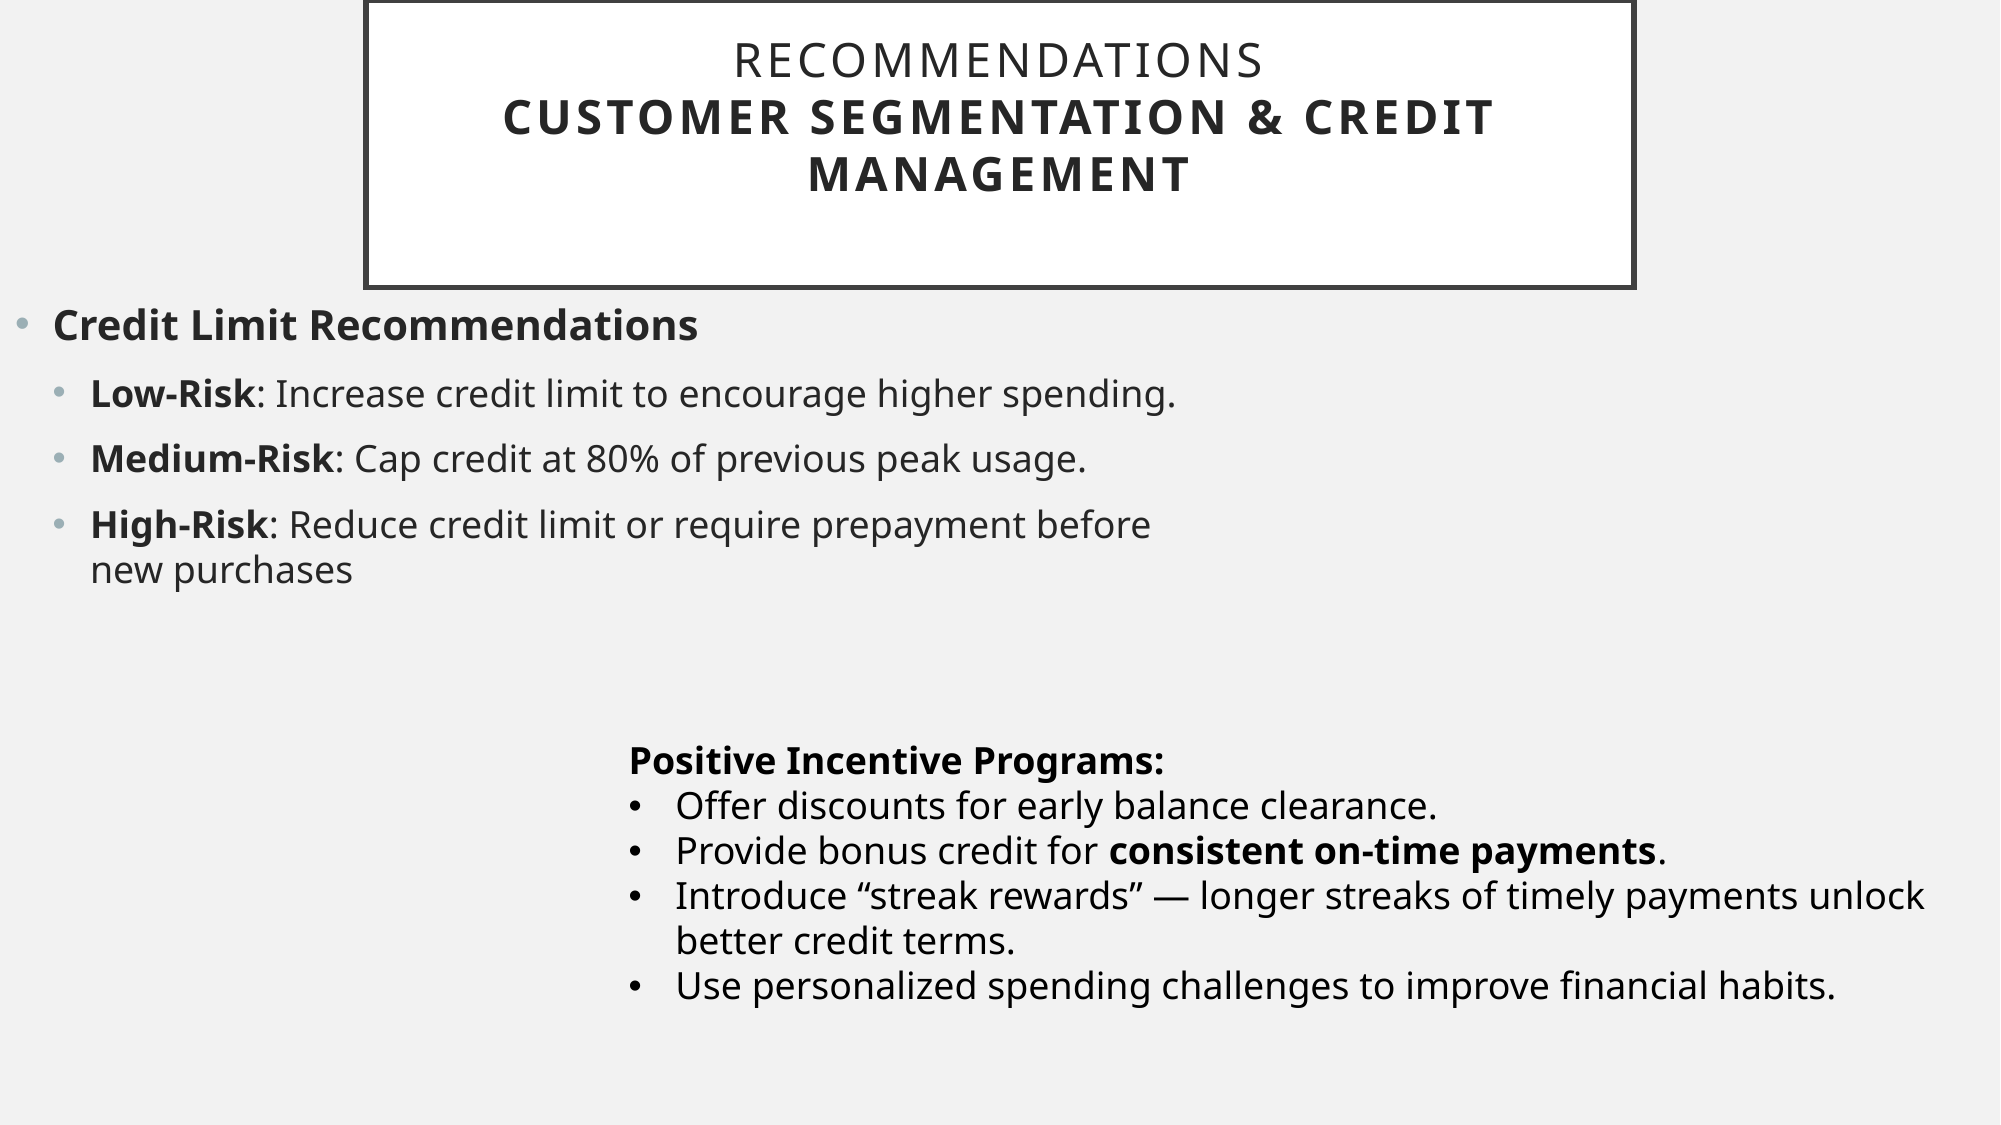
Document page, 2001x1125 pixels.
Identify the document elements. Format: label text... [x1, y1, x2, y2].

text_box Positive Incentive Programs: Offer discounts for early balance clearance. Provide bonus credit for consistent on-time payments. Introduce “streak rewards” — longer streaks of timely payments unlock better credit terms. Use personalized spending challenges to improve financial habits. [613, 730, 1981, 1015]
title Recommendations Customer Segmentation & Credit Management [363, 0, 1637, 290]
list Credit Limit Recommendations Low-Risk: Increase credit limit to encourage higher spending. Medium-Risk: Cap credit at 80% of previous peak usage. High-Risk: Reduce credit limit or require prepayment before new purchases [0, 291, 1228, 648]
